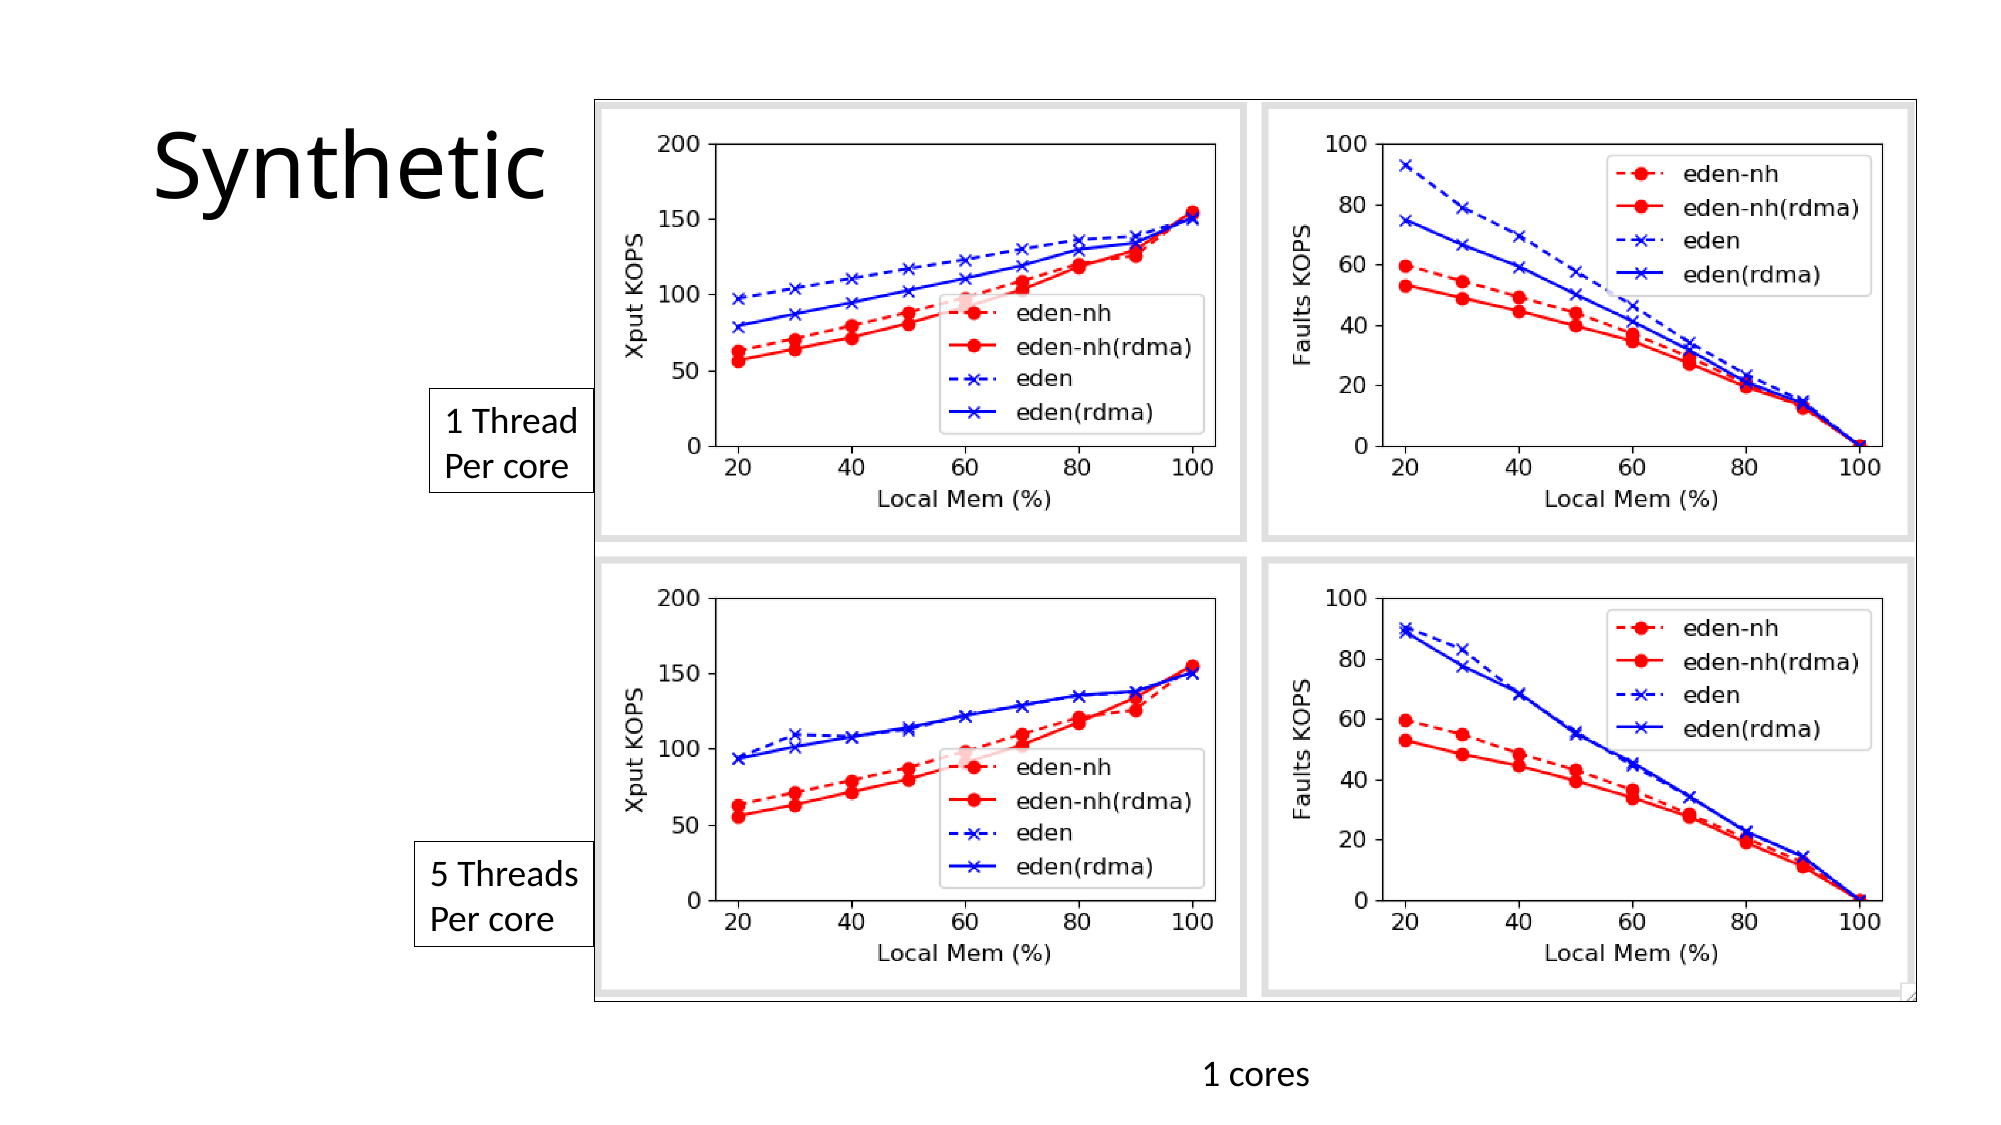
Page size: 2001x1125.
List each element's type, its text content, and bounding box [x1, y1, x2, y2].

text_box 1 Thread Per core [429, 388, 594, 493]
picture [594, 99, 1917, 1002]
title Synthetic [137, 59, 1863, 278]
text_box 5 Threads Per core [414, 841, 594, 947]
text_box 1 cores [1186, 1041, 1326, 1101]
